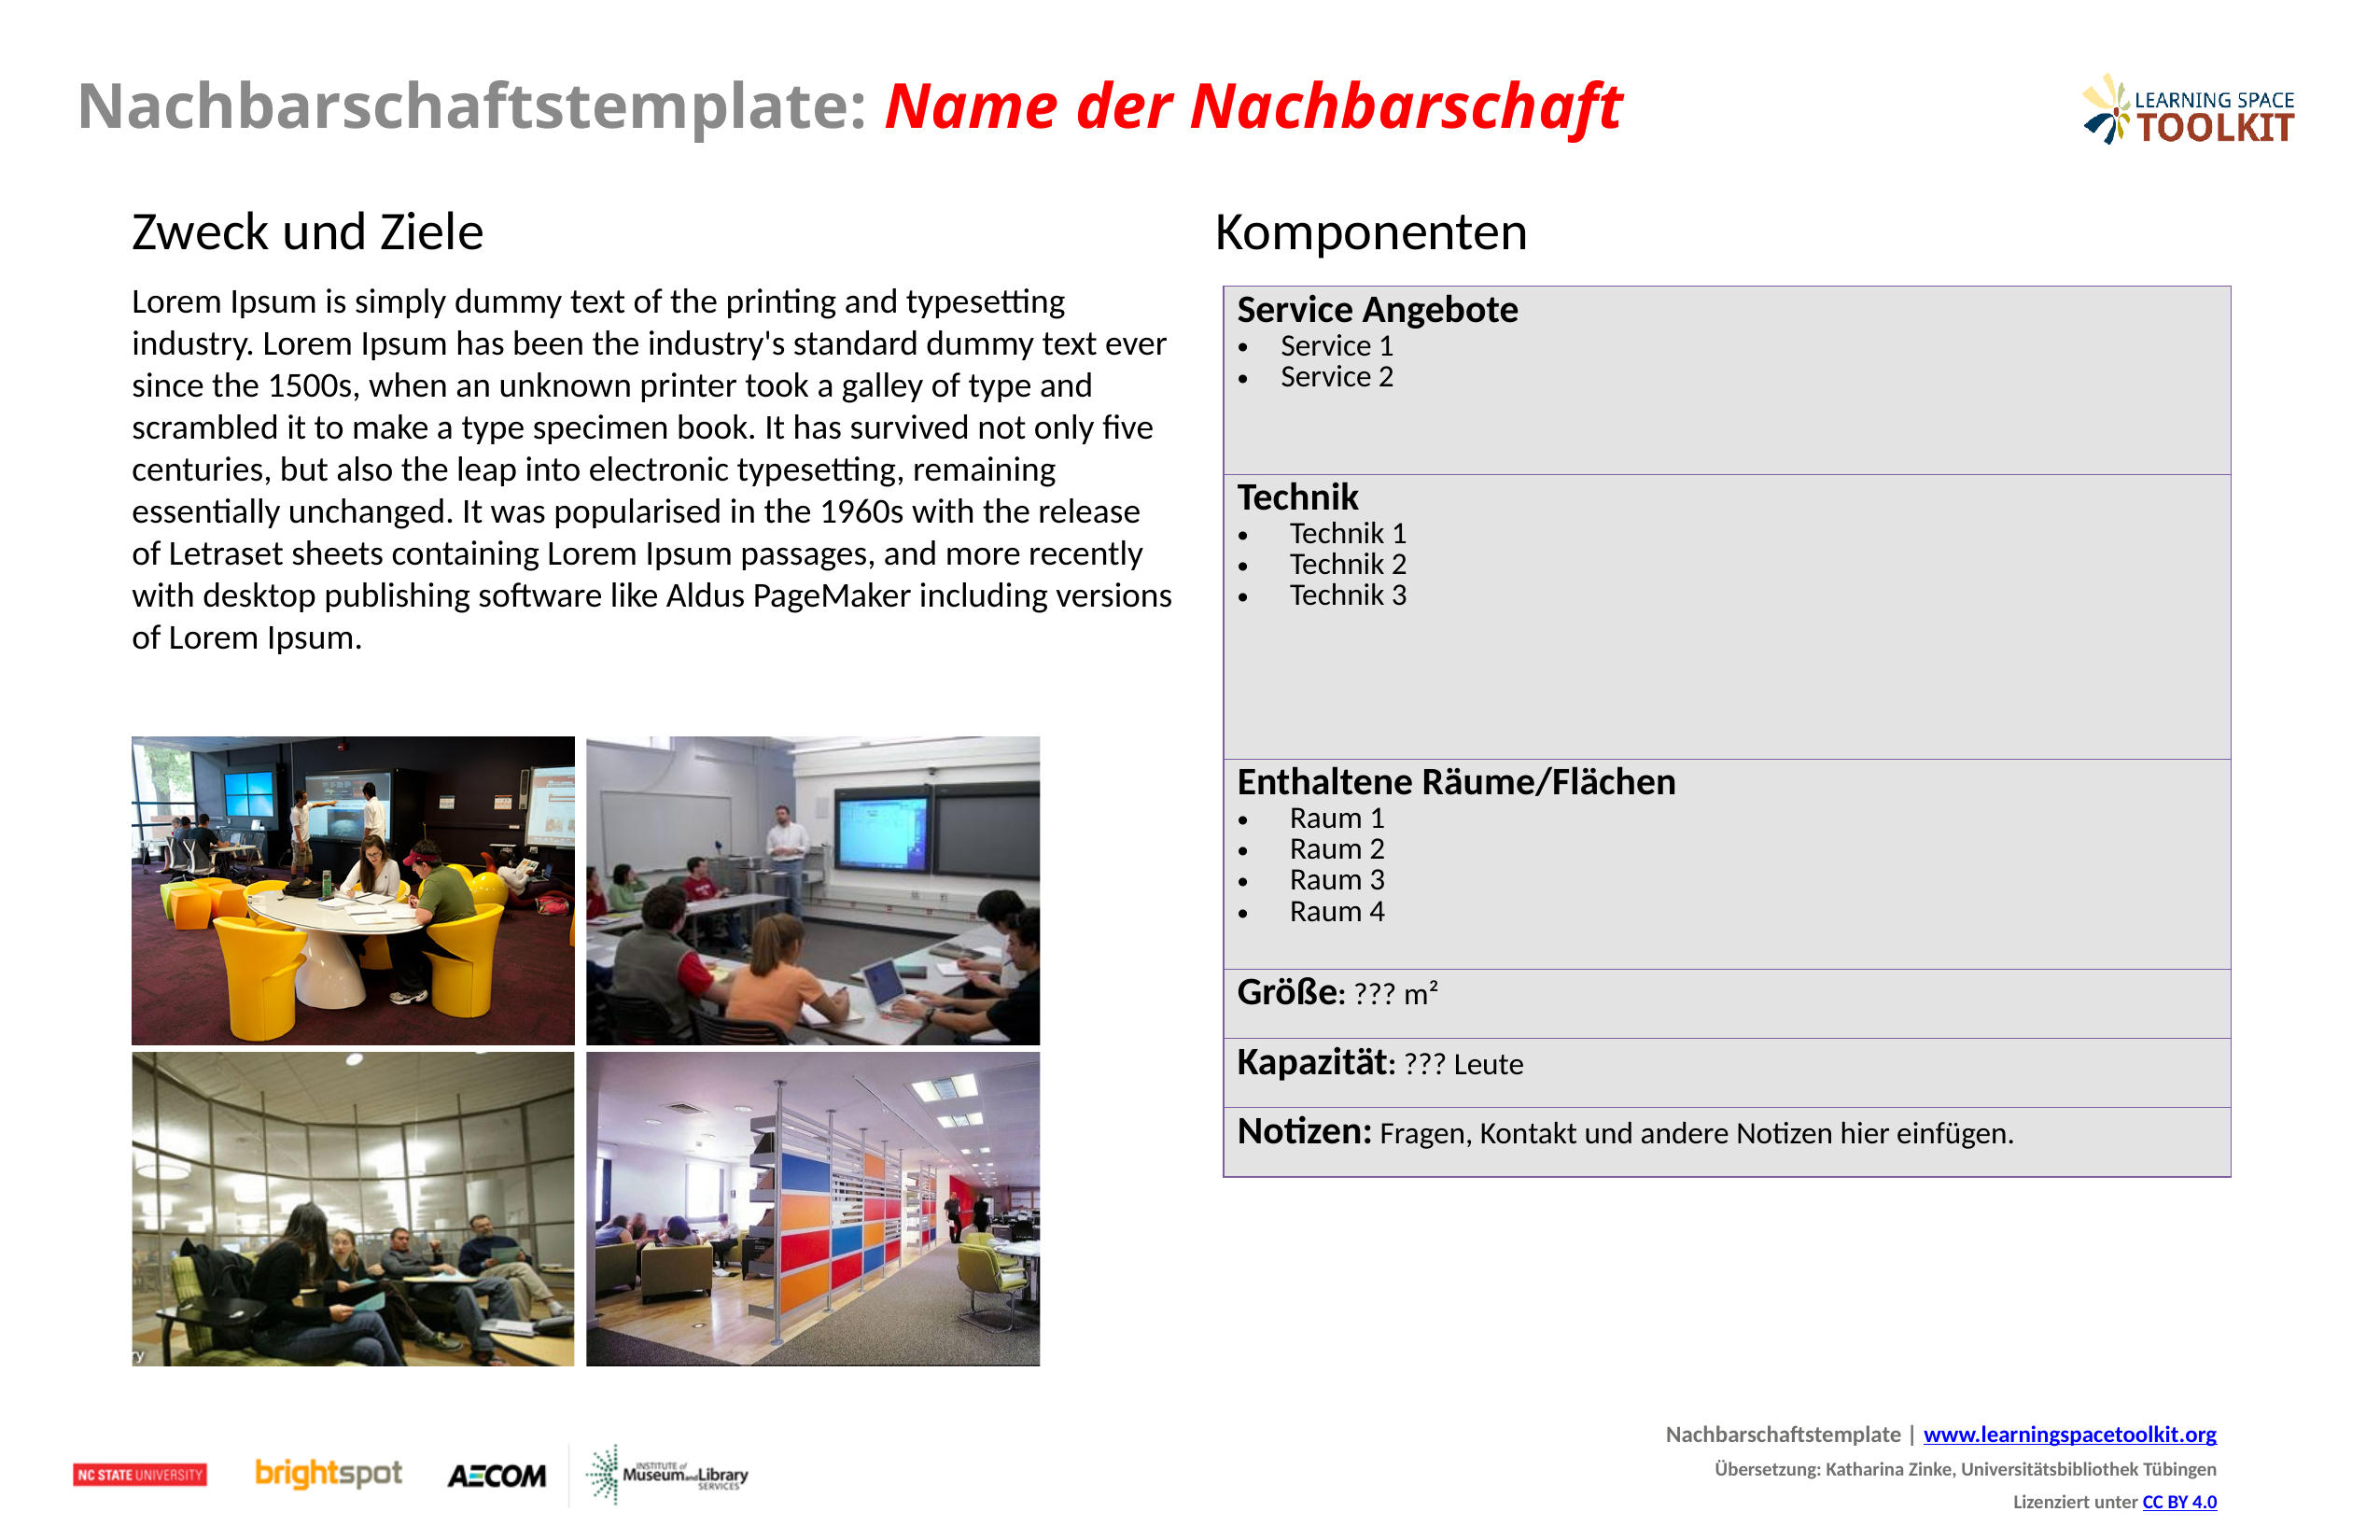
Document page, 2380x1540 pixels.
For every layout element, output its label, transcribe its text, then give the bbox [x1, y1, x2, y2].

text_box Komponenten [1201, 188, 2198, 268]
picture [2002, 58, 2304, 163]
text_box Zweck und Ziele [118, 188, 1113, 268]
table_cell Kapazität: ??? Leute [1225, 1039, 2231, 1107]
table_cell Notizen: Fragen, Kontakt und andere Notizen hier einfügen. [1225, 1108, 2231, 1176]
table_cell Größe: ??? m² [1225, 970, 2231, 1038]
picture [58, 1432, 759, 1512]
text_box Nachbarschaftstemplate | www.learningspacetoolkit.org Übersetzung: Katharina Zinke, Universitätsbibliothek Tübingen Lizenziert unter CC BY 4.0 [1596, 1411, 2232, 1519]
text_box Nachbarschaftstemplate: Name der Nachbarschaft [75, 65, 2302, 170]
table_cell Technik Technik 1 Technik 2 Technik 3 [1225, 475, 2231, 759]
table_header Service Angebote Service 1 Service 2 [1225, 287, 2231, 474]
table_cell Enthaltene Räume/Flächen Raum 1 Raum 2 Raum 3 Raum 4 [1225, 760, 2231, 969]
picture [132, 736, 575, 1046]
text_box Lorem Ipsum is simply dummy text of the printing and typesetting industry. Lorem Ipsum has been the industry's standard dummy text ever since the 1500s, when an unknown printer took a galley of type and scrambled it to make a type specimen book. It has survived not only five centuries, but also the leap into electronic typesetting, remaining essentially unchanged. It was popularised in the 1960s with the release of Letraset sheets containing Lorem Ipsum passages, and more recently with desktop publishing software like Aldus PageMaker including versions of Lorem Ipsum. [118, 271, 1189, 664]
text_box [132, 736, 1041, 1367]
